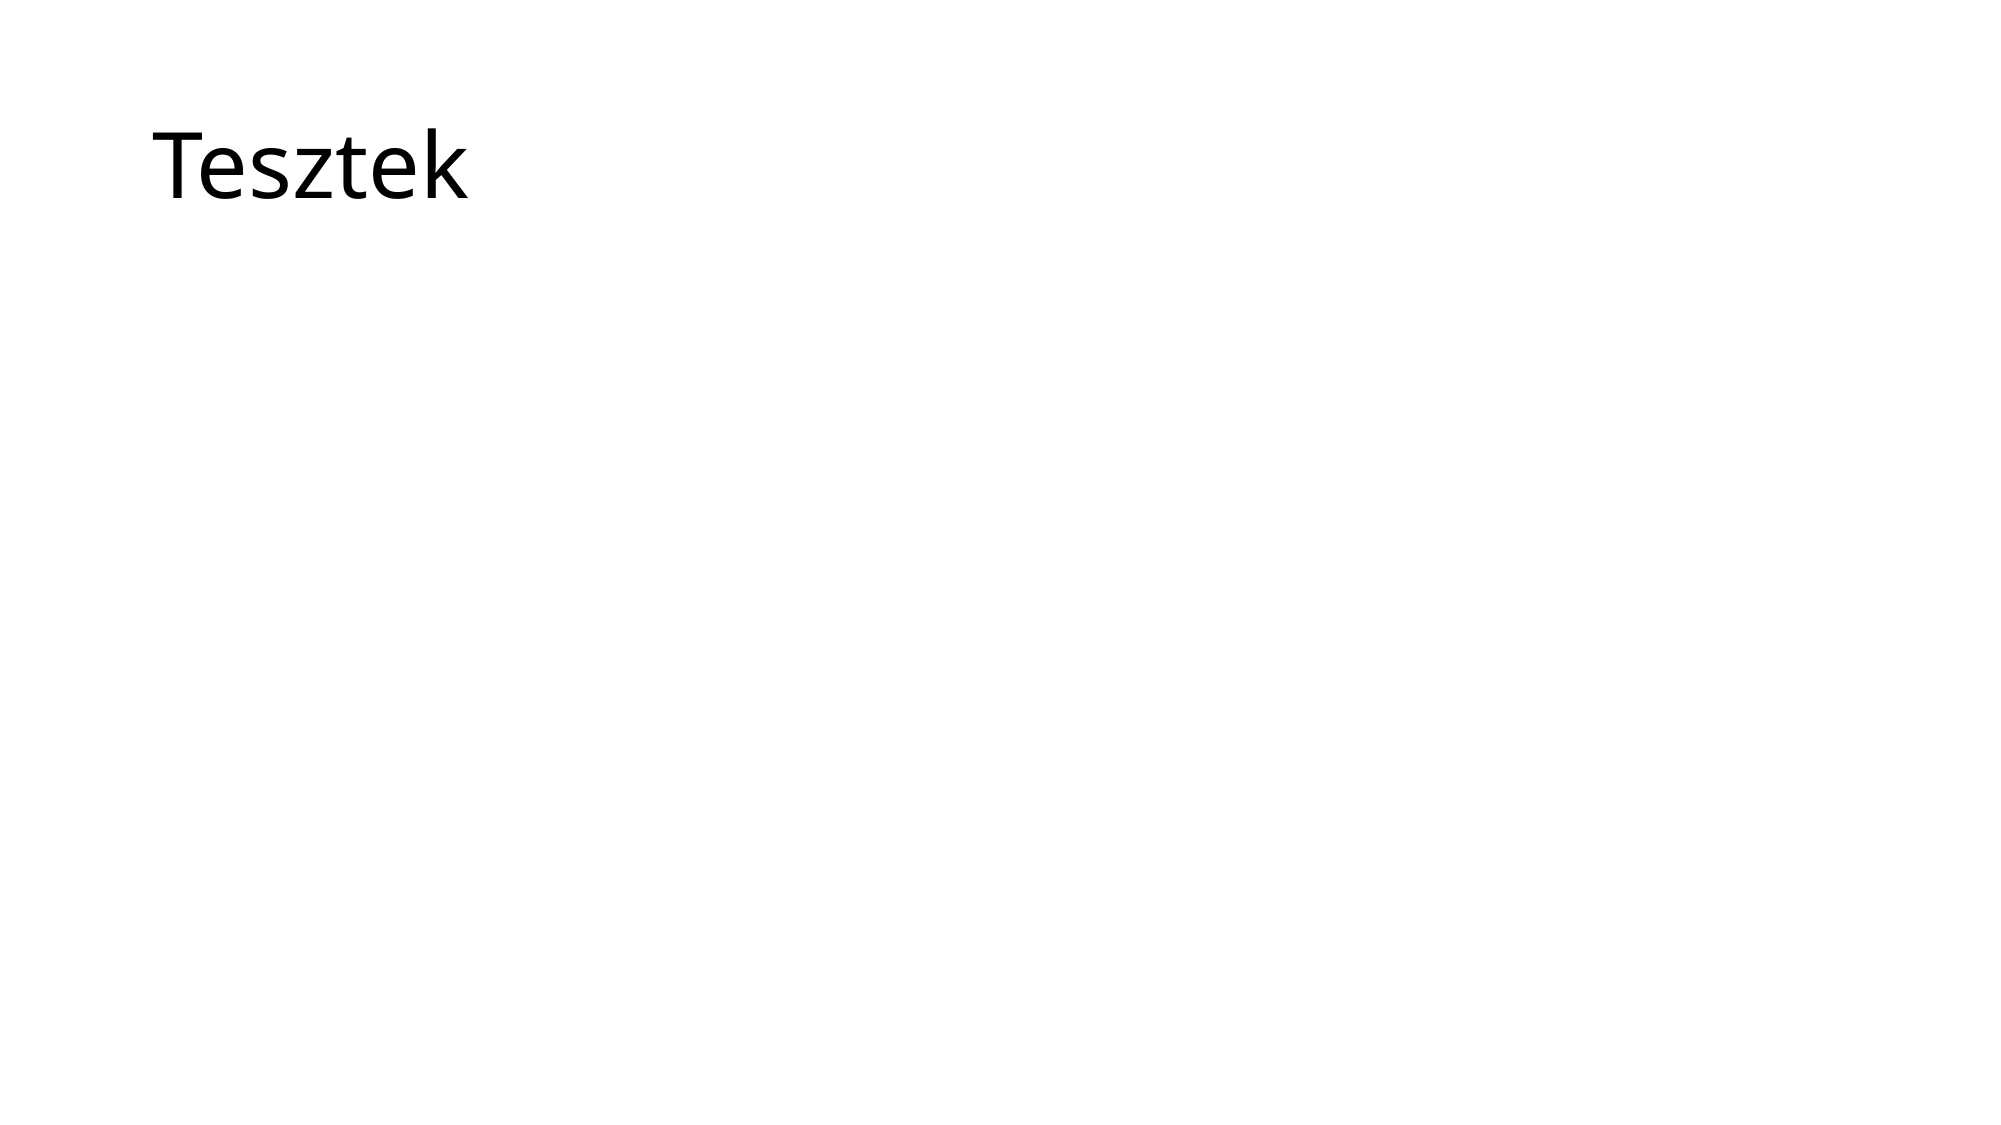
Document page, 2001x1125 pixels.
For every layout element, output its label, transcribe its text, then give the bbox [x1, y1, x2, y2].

title Tesztek [137, 59, 1863, 278]
